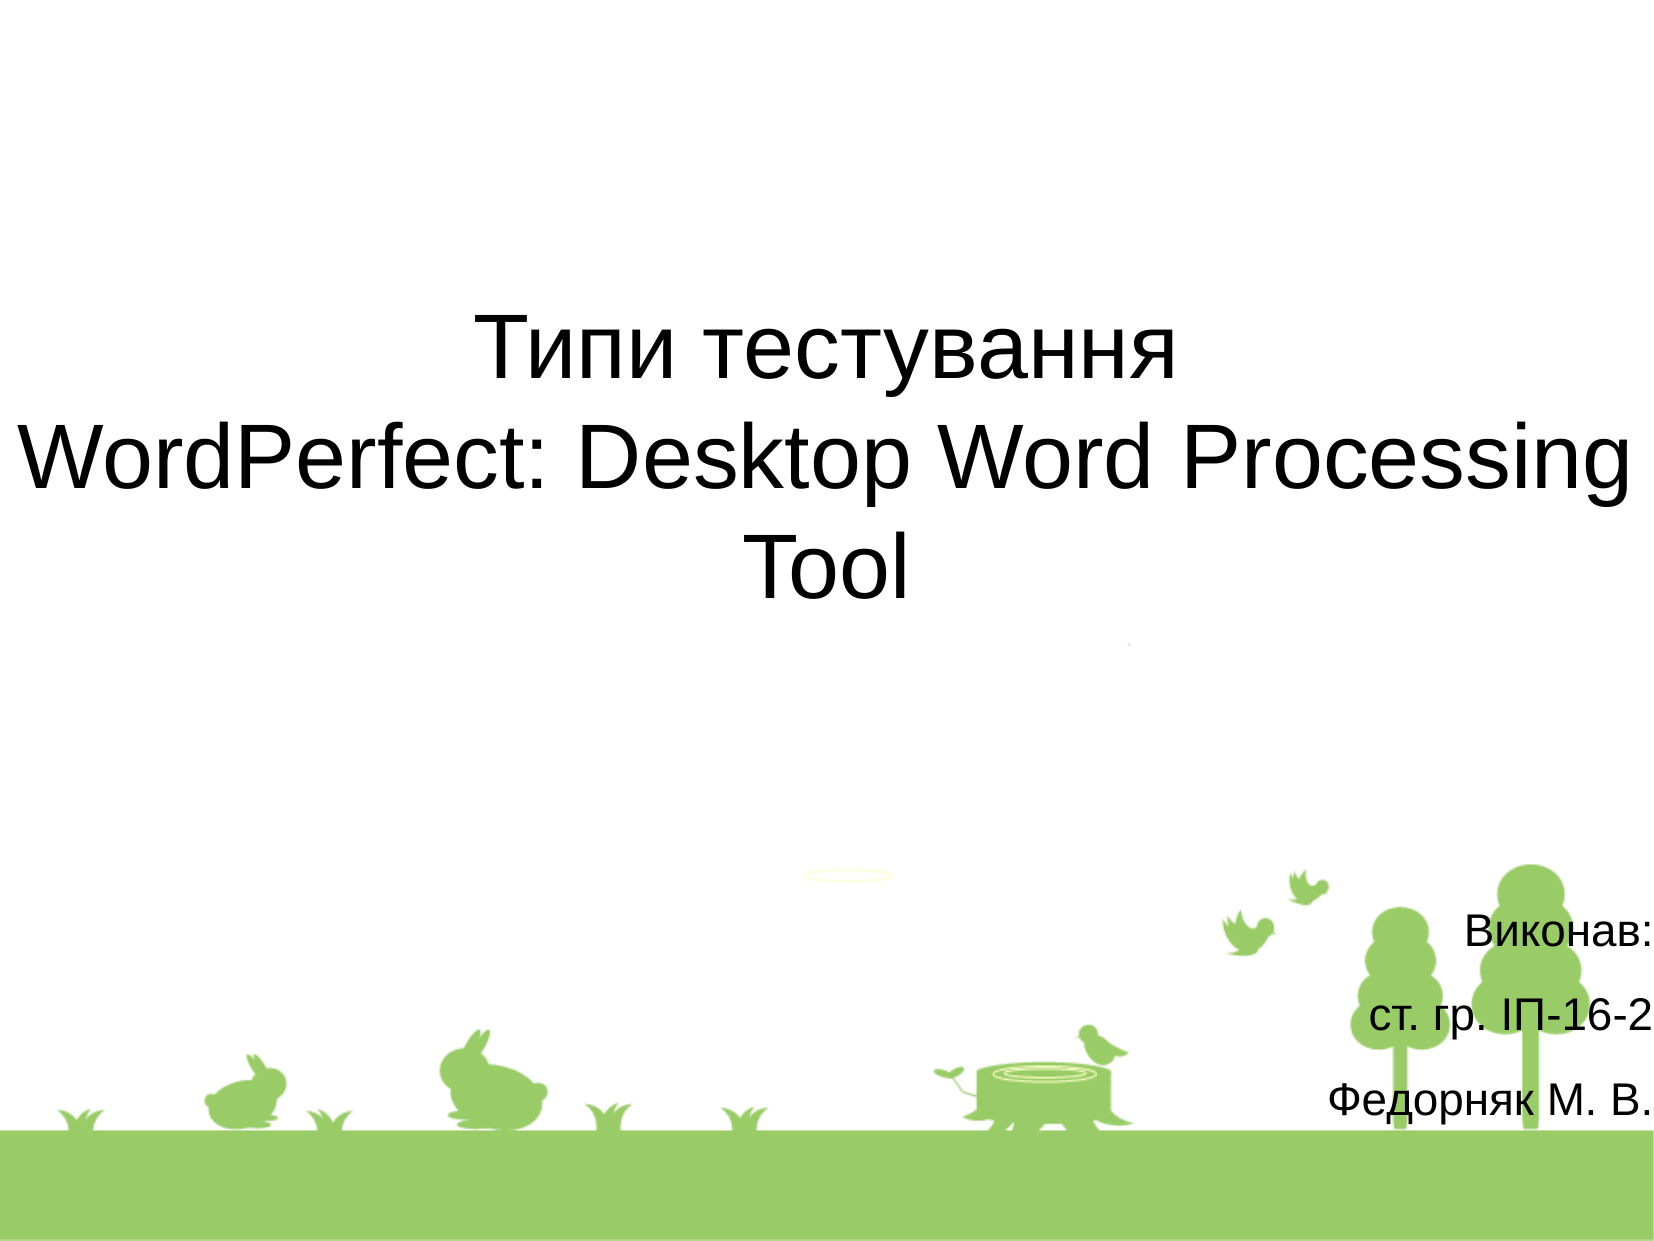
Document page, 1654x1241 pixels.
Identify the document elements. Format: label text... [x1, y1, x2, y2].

text_box Типи тестування WordPerfect: Desktop Word Processing Tool [0, 348, 1654, 556]
text_box Виконав: ст. гр. ІП-16-2 Федорняк М. В. [1145, 894, 1654, 1131]
picture [0, 556, 1654, 1241]
picture [0, 0, 1654, 348]
